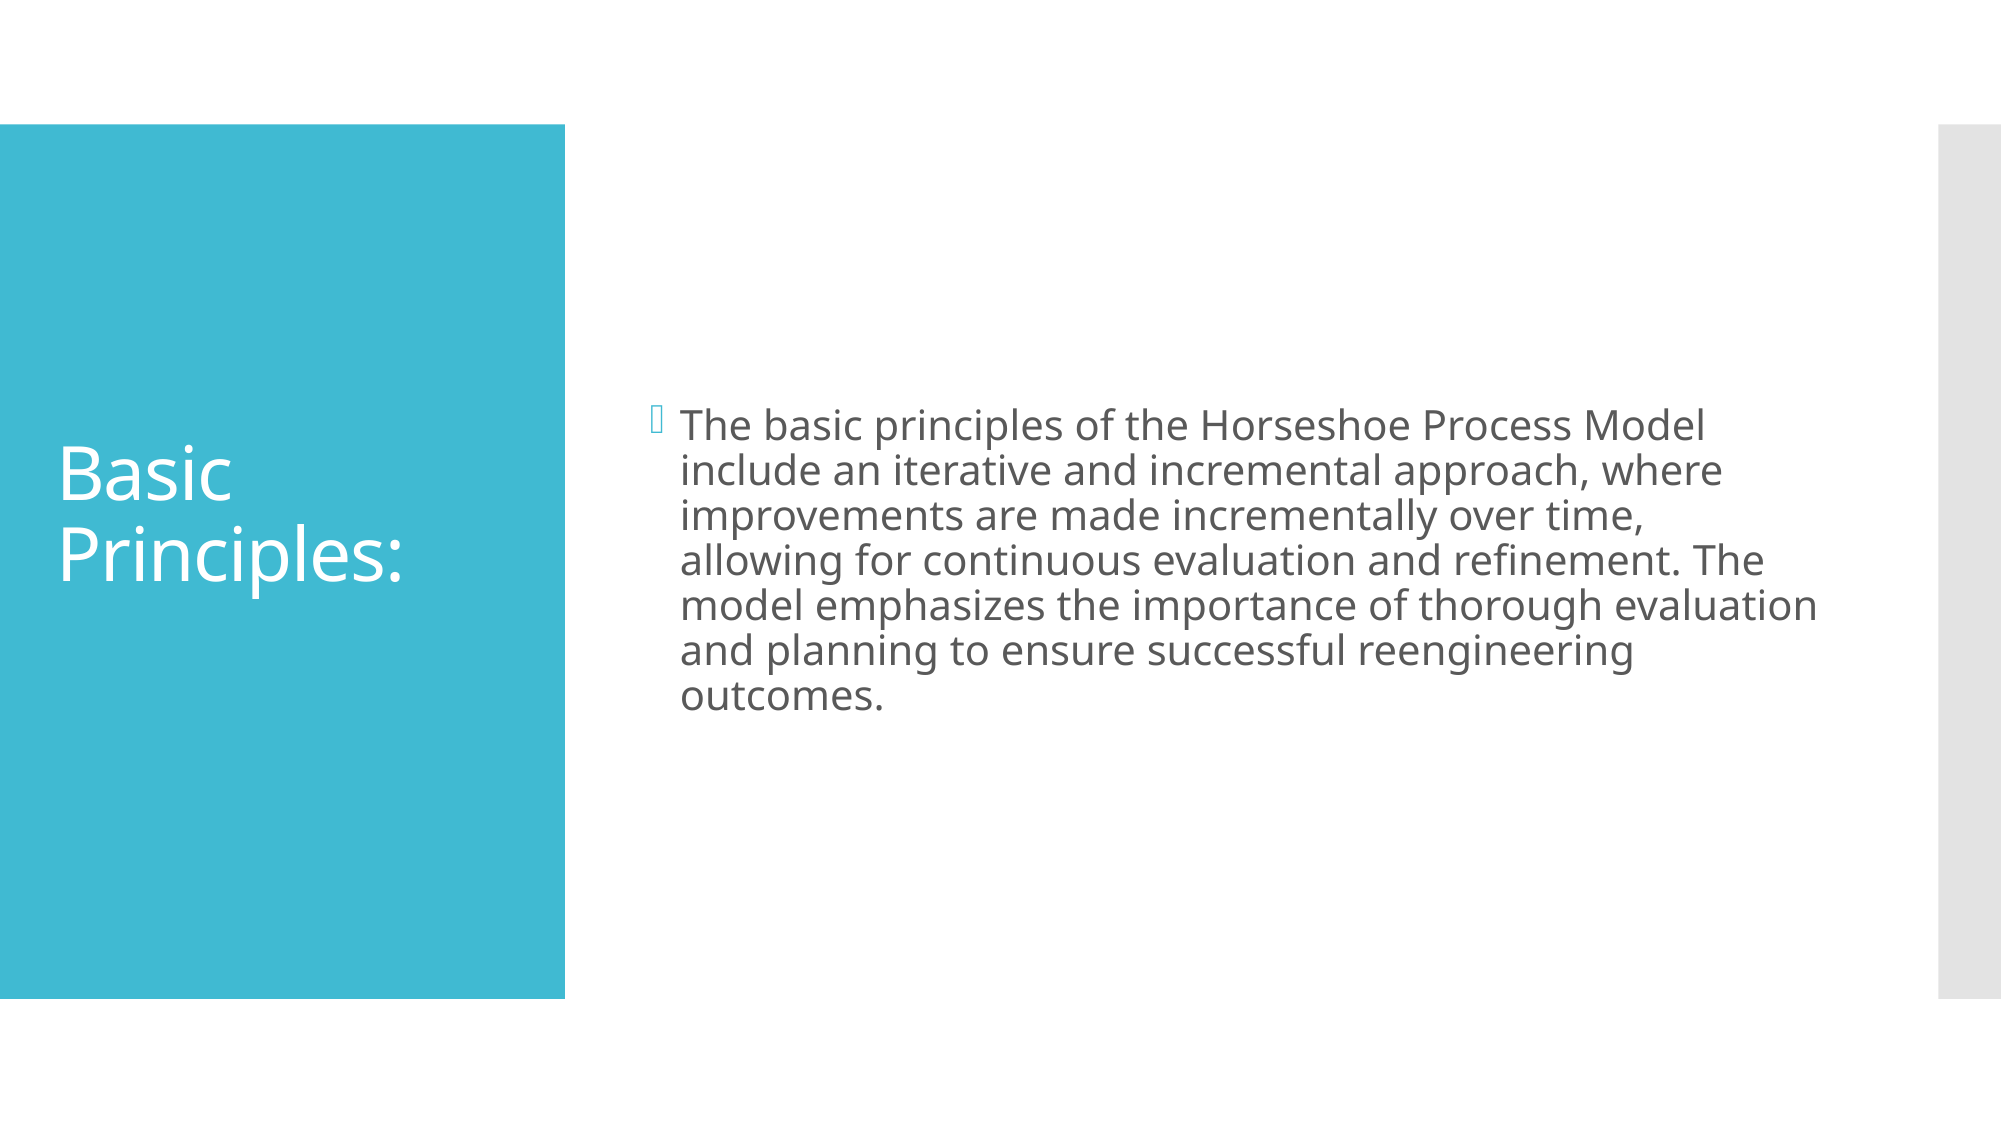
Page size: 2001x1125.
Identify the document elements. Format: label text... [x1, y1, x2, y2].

list The basic principles of the Horseshoe Process Model include an iterative and incremental approach, where improvements are made incrementally over time, allowing for continuous evaluation and refinement. The model emphasizes the importance of thorough evaluation and planning to ensure successful reengineering outcomes. [634, 141, 1835, 982]
title Basic Principles: [41, 184, 525, 940]
